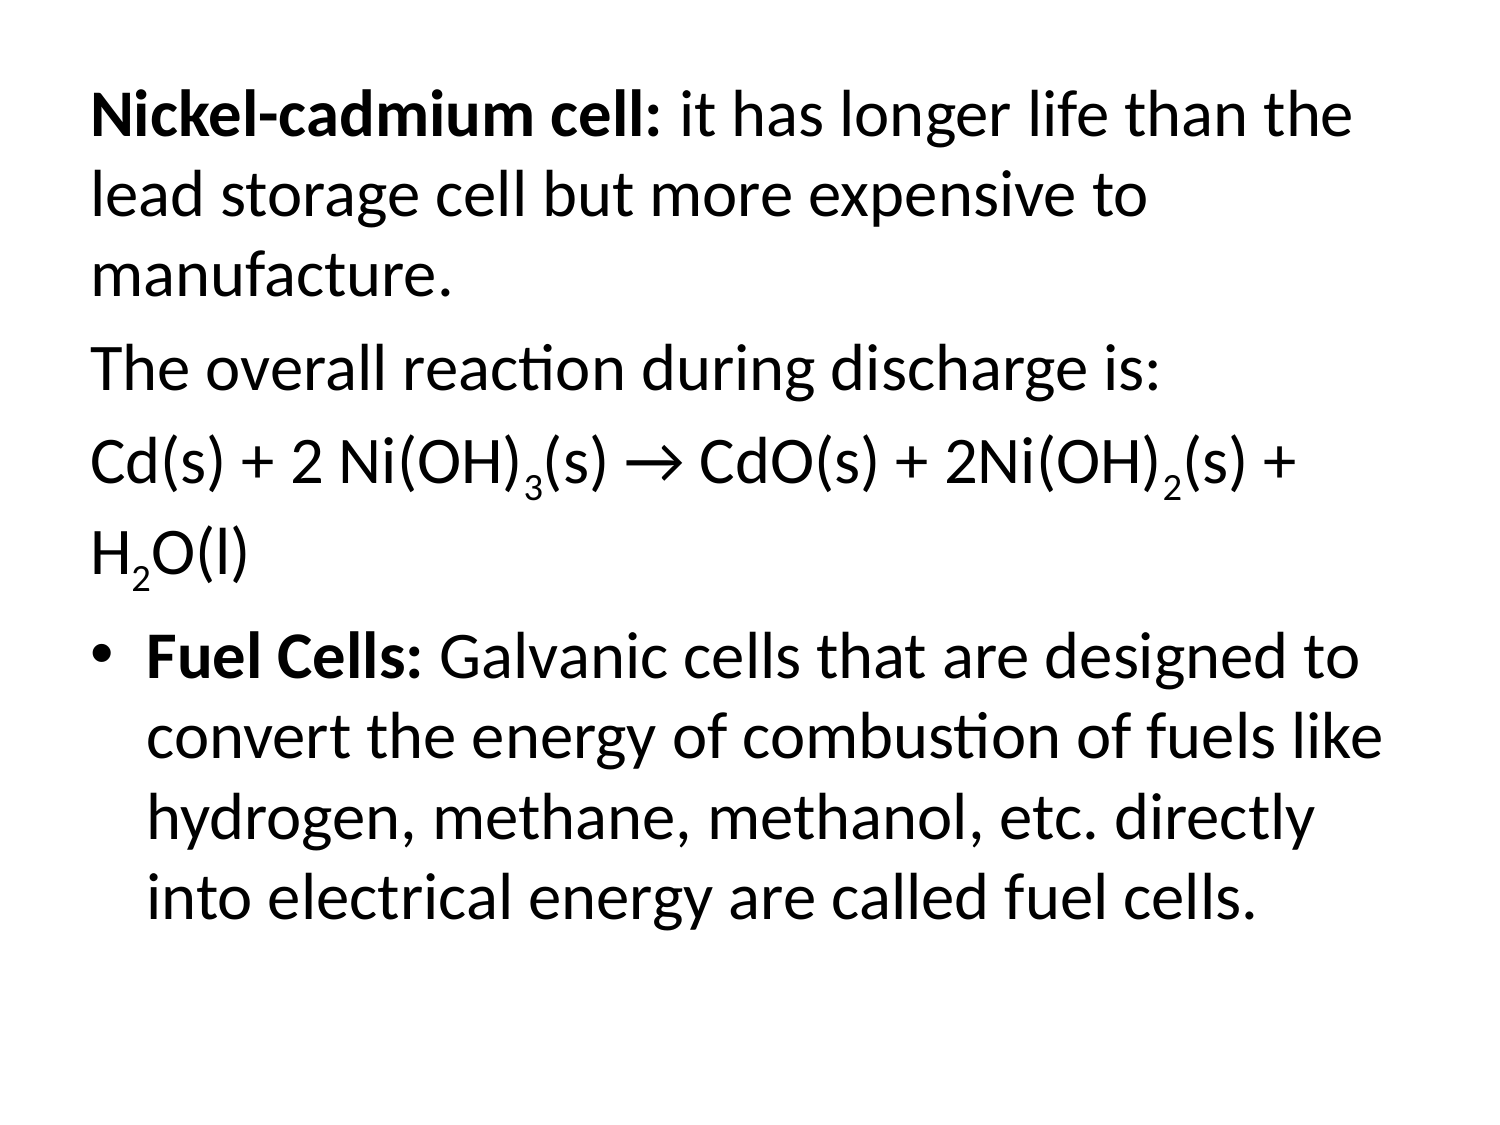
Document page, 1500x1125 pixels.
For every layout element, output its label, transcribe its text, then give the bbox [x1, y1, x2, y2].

list Nickel-cadmium cell: it has longer life than the lead storage cell but more expensive to manufacture. The overall reaction during discharge is: Cd(s) + 2 Ni(OH)3(s) → CdO(s) + 2Ni(OH)2(s) + H2O(l) Fuel Cells: Galvanic cells that are designed to convert the energy of combustion of fuels like hydrogen, methane, methanol, etc. directly into electrical energy are called fuel cells. [75, 62, 1425, 1005]
